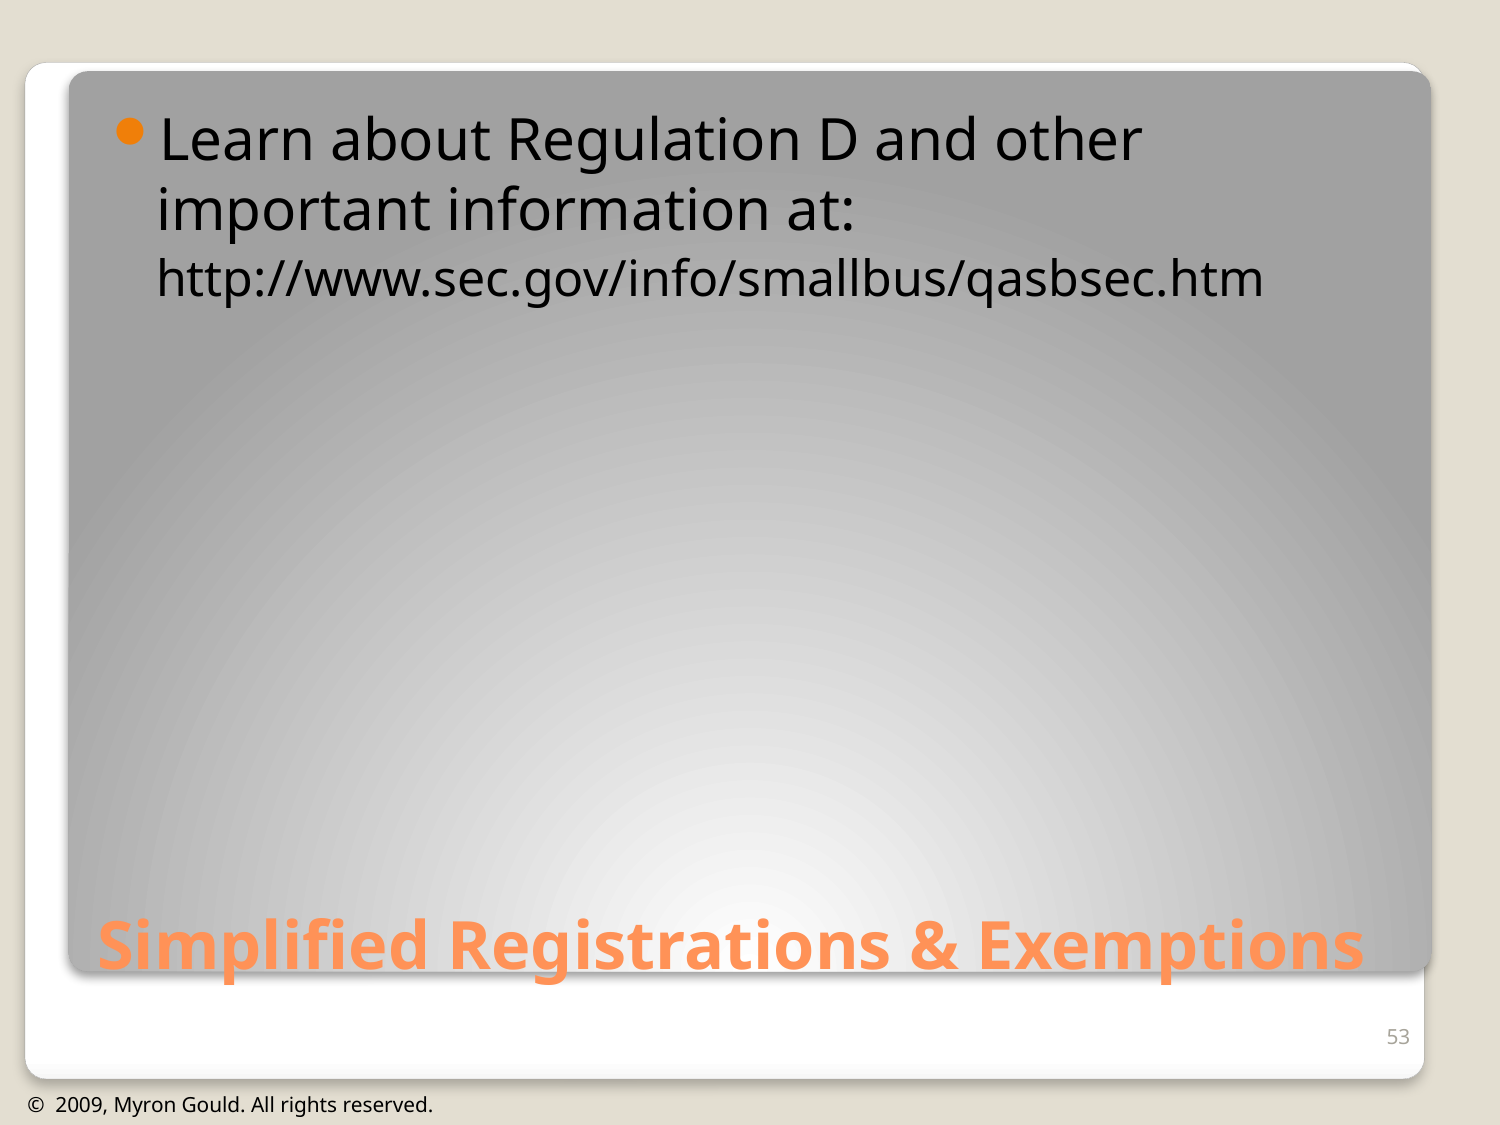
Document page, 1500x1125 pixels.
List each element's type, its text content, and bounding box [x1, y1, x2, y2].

list Learn about Regulation D and other important information at: http://www.sec.gov/info/smallbus/qasbsec.htm [82, 86, 1425, 774]
slide_number 53 [1350, 999, 1425, 1060]
title Simplified Registrations & Exemptions [82, 817, 1425, 990]
